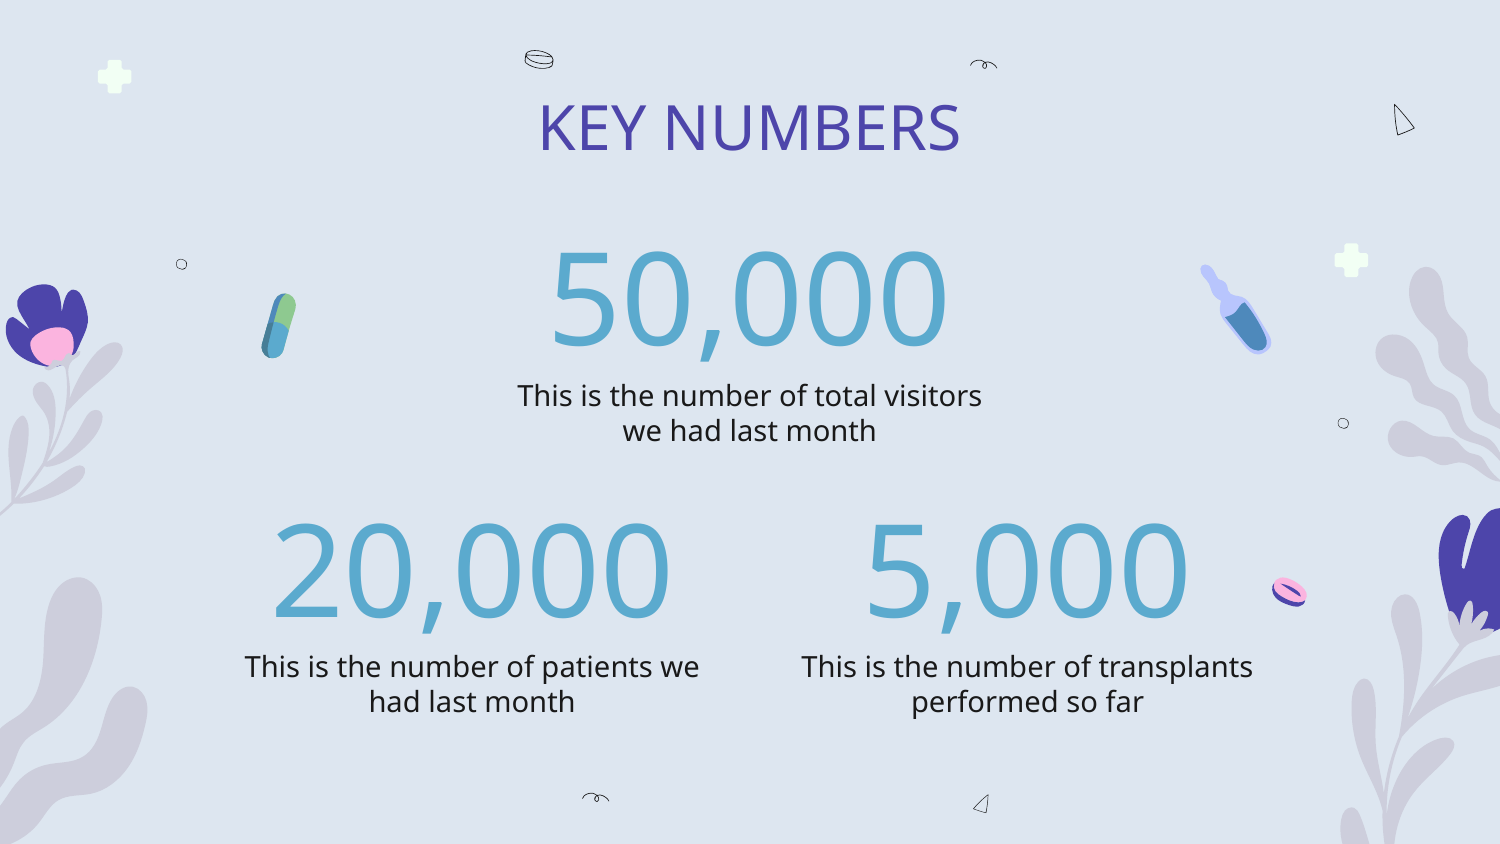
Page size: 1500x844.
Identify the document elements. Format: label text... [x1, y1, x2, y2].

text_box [1270, 577, 1308, 607]
title KEY NUMBERS [118, 72, 1382, 167]
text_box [1199, 264, 1272, 355]
subtitle This is the number of transplants performed so far [765, 633, 1290, 717]
title 50,000 [485, 226, 1015, 362]
title 20,000 [210, 497, 735, 633]
subtitle This is the number of total visitors we had last month [485, 362, 1015, 446]
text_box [249, 300, 309, 352]
subtitle This is the number of patients we had last month [210, 633, 735, 717]
title 5,000 [765, 497, 1290, 633]
